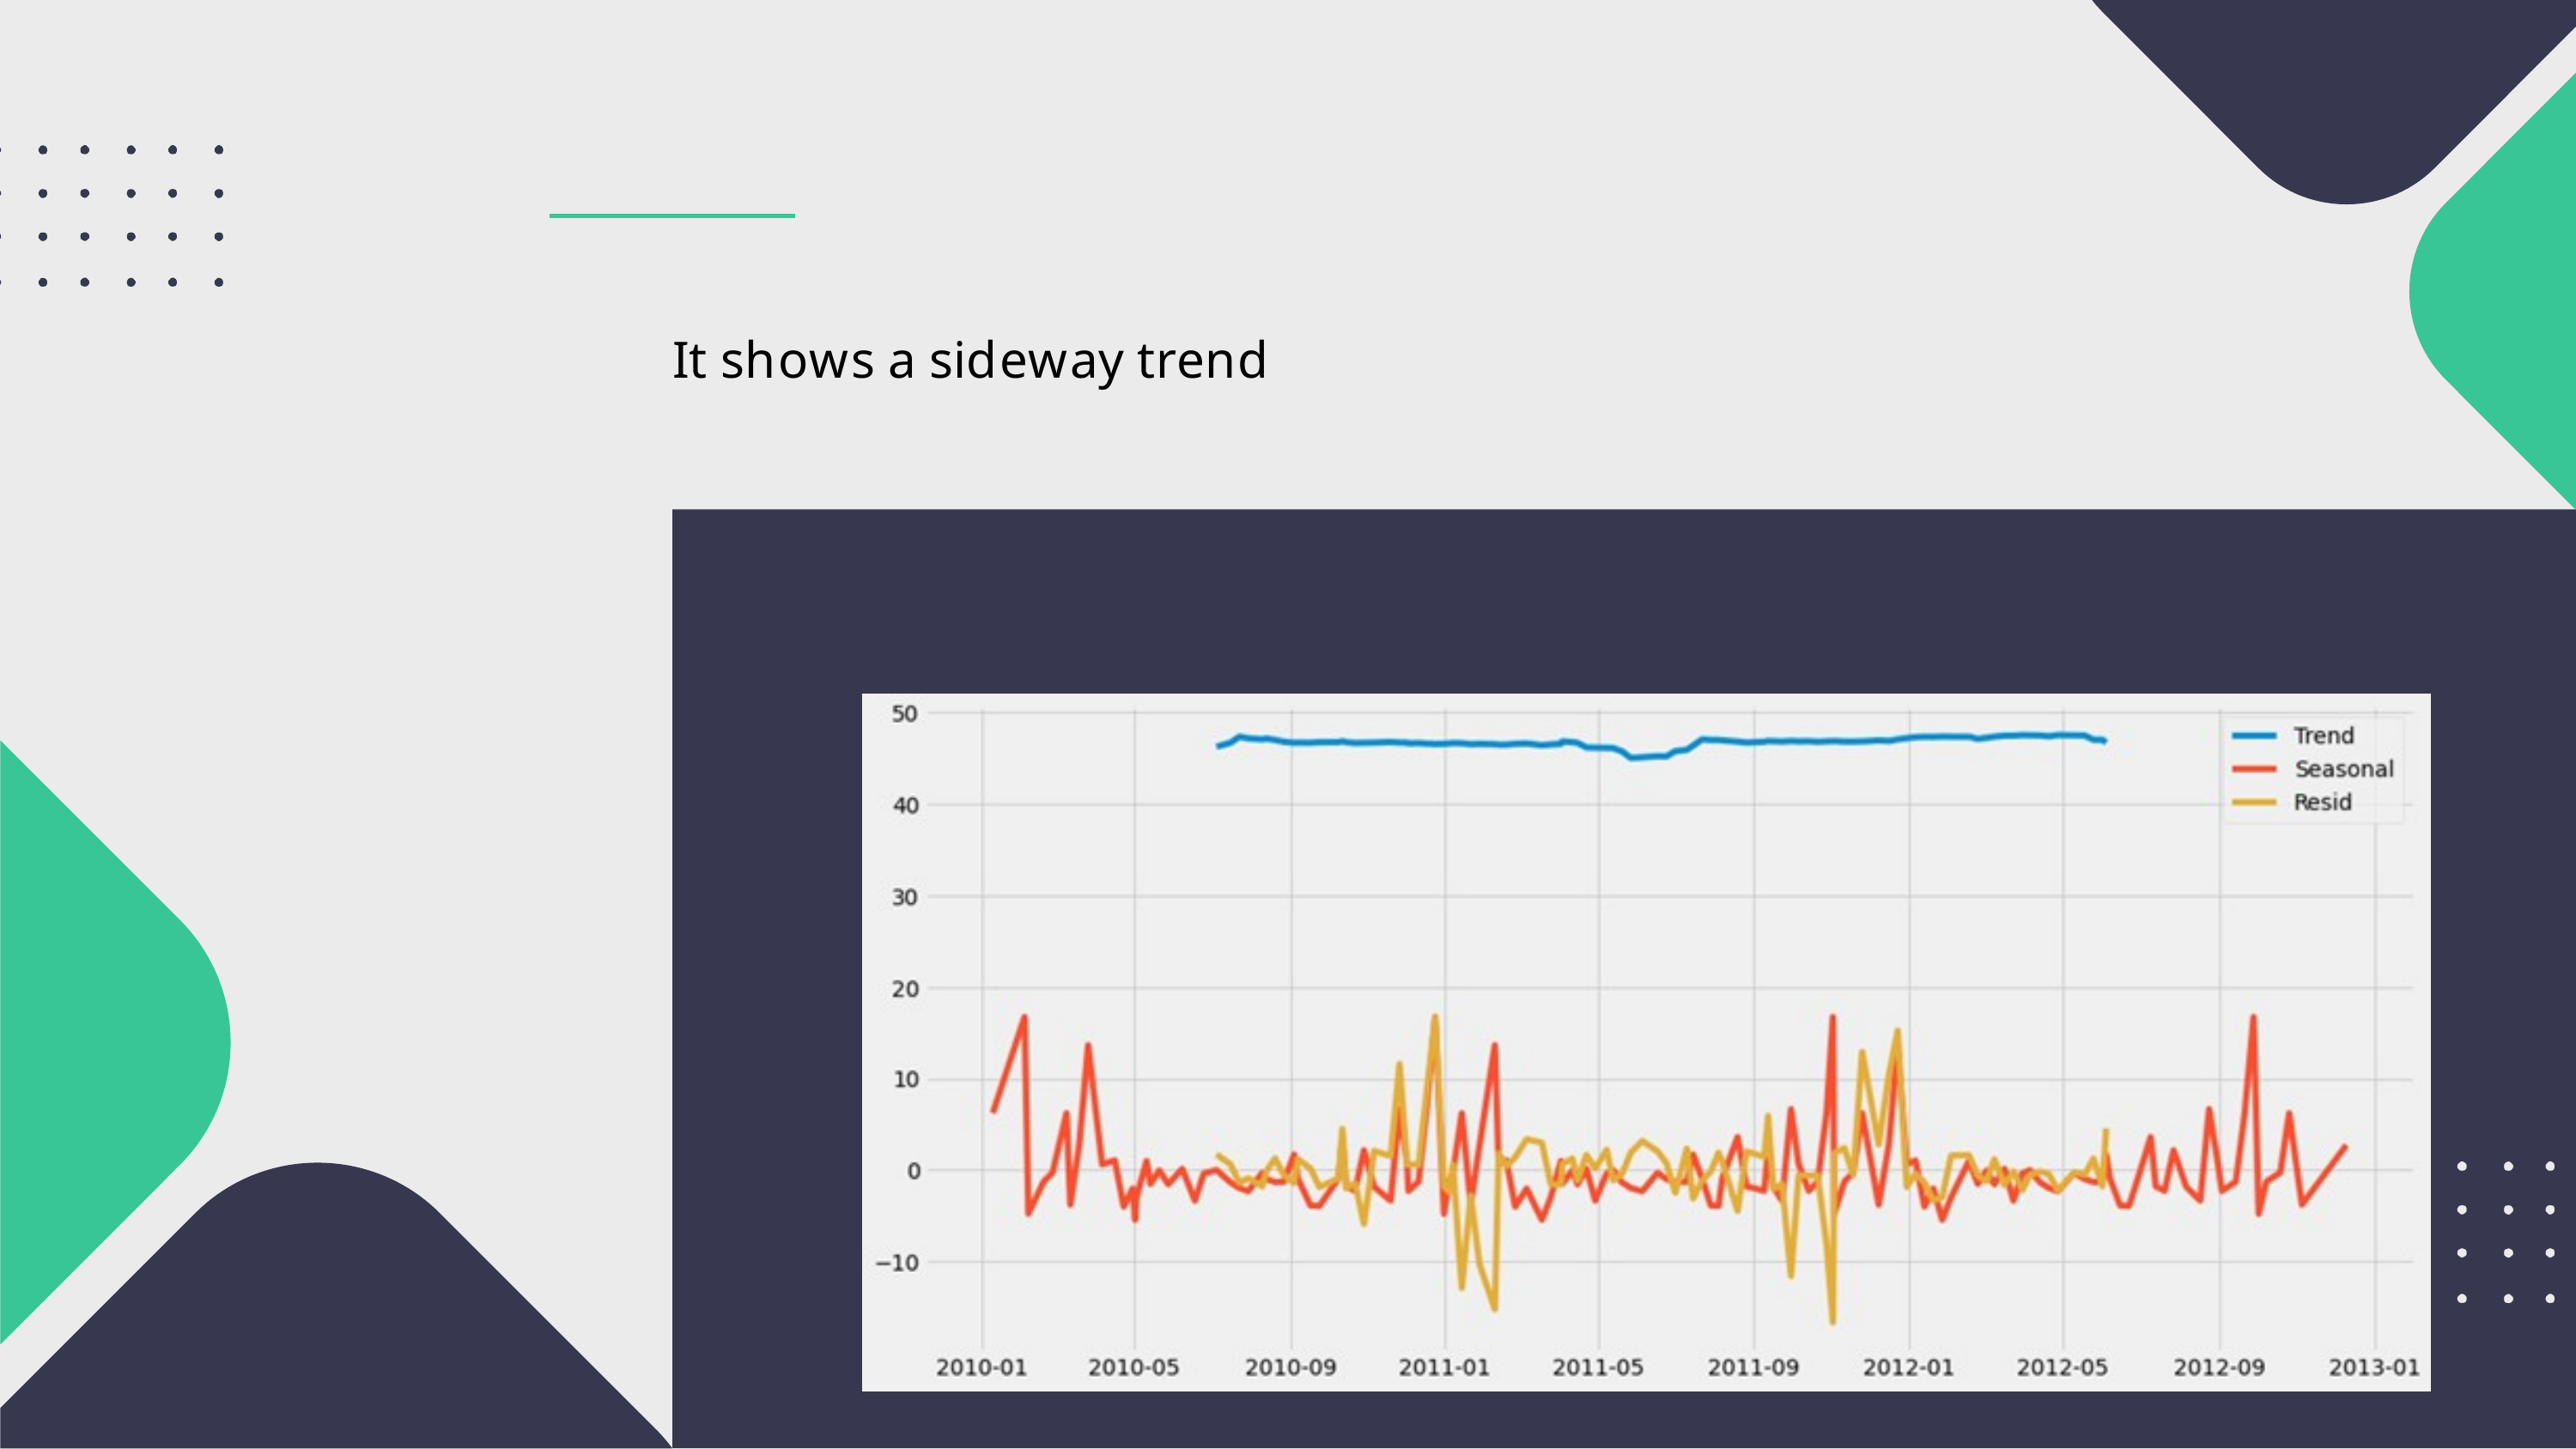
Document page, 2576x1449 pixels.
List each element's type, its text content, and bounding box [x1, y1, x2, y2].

picture [0, 145, 223, 287]
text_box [0, 740, 673, 1449]
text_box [861, 694, 2555, 1392]
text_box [2091, 0, 2576, 511]
text_box [672, 509, 2576, 1449]
title It shows a sideway trend [671, 326, 1292, 571]
